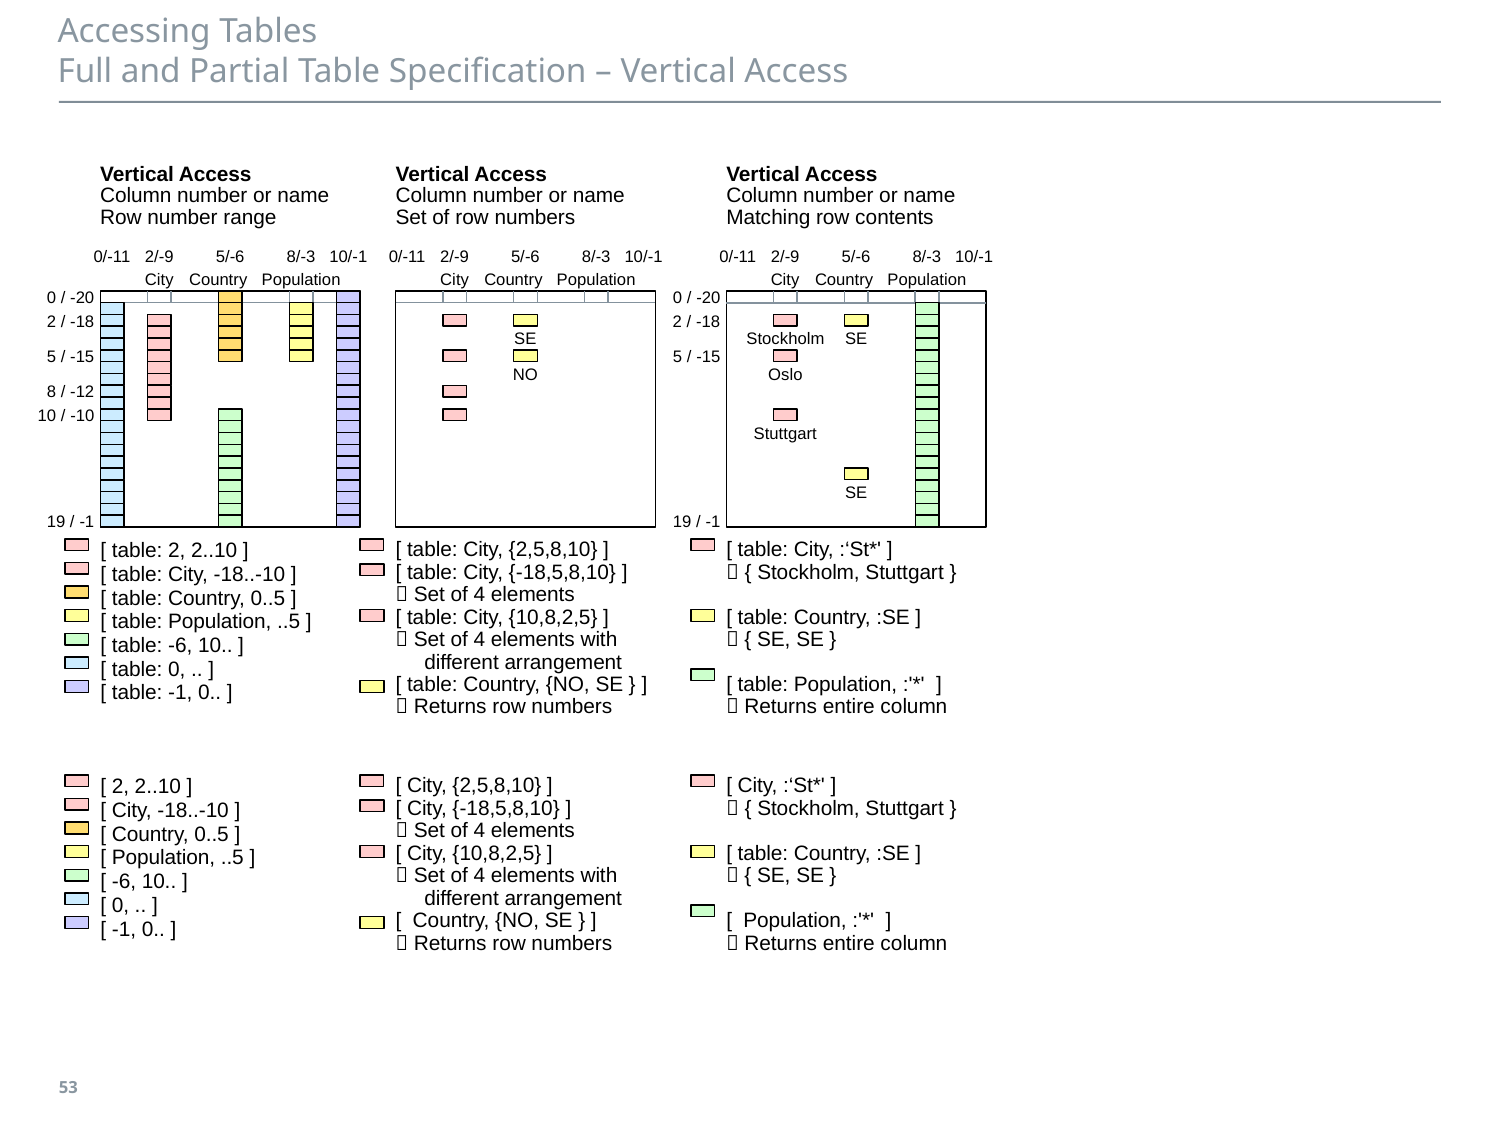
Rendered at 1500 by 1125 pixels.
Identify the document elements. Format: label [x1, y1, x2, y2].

text_box [630, 241, 657, 269]
text_box [689, 667, 717, 683]
text_box [63, 867, 91, 883]
text_box [960, 241, 988, 269]
text_box [98, 537, 386, 718]
text_box [689, 773, 717, 789]
text_box [334, 241, 362, 269]
text_box [394, 773, 658, 954]
text_box [63, 773, 91, 789]
title [57, 1, 1440, 96]
text_box [63, 655, 91, 671]
text_box [689, 537, 717, 553]
text_box [724, 773, 988, 954]
text_box [63, 914, 91, 930]
text_box [63, 608, 91, 624]
text_box [63, 844, 91, 860]
text_box [689, 608, 717, 624]
text_box [63, 678, 91, 694]
text_box [63, 537, 91, 553]
text_box [63, 820, 91, 836]
text_box [394, 537, 658, 718]
text_box [63, 796, 91, 812]
text_box [63, 891, 91, 907]
text_box [724, 537, 988, 718]
text_box [689, 844, 717, 860]
text_box [98, 773, 386, 954]
text_box [63, 584, 91, 600]
text_box [393, 159, 658, 529]
text_box [63, 631, 91, 647]
text_box [689, 903, 717, 919]
text_box [700, 159, 988, 529]
text_box [75, 159, 362, 529]
text_box [63, 560, 91, 576]
